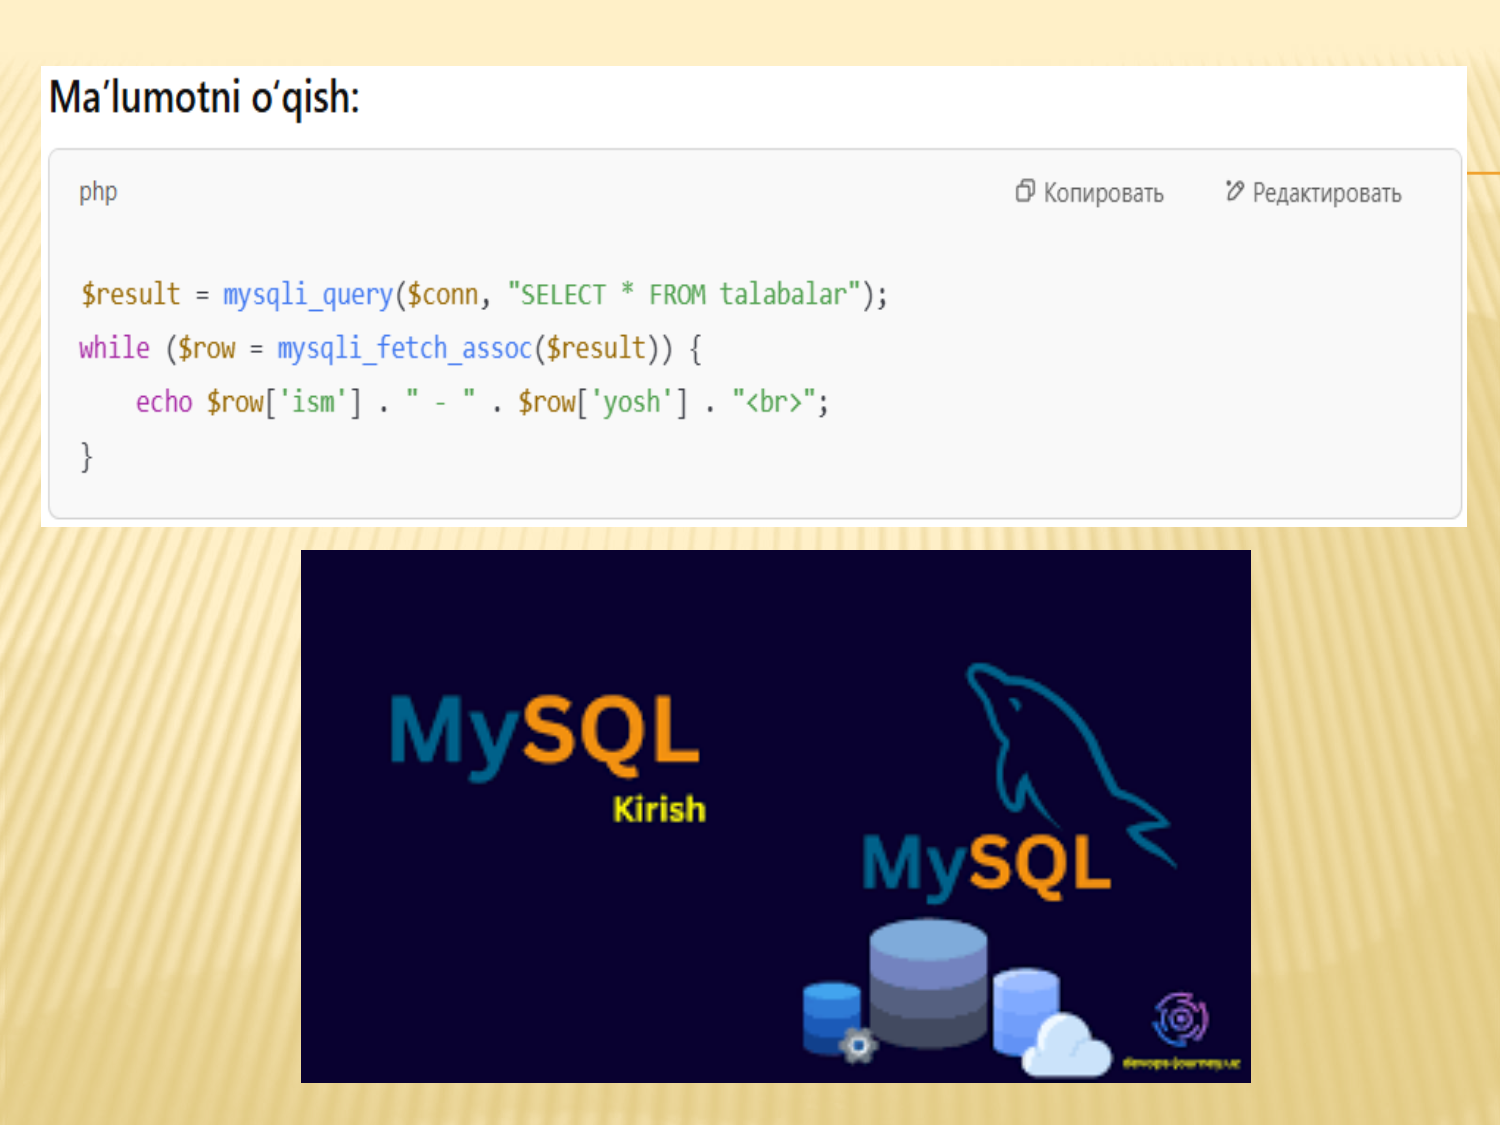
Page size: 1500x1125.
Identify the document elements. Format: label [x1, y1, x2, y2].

list [40, 66, 1467, 528]
picture [300, 550, 1251, 1083]
